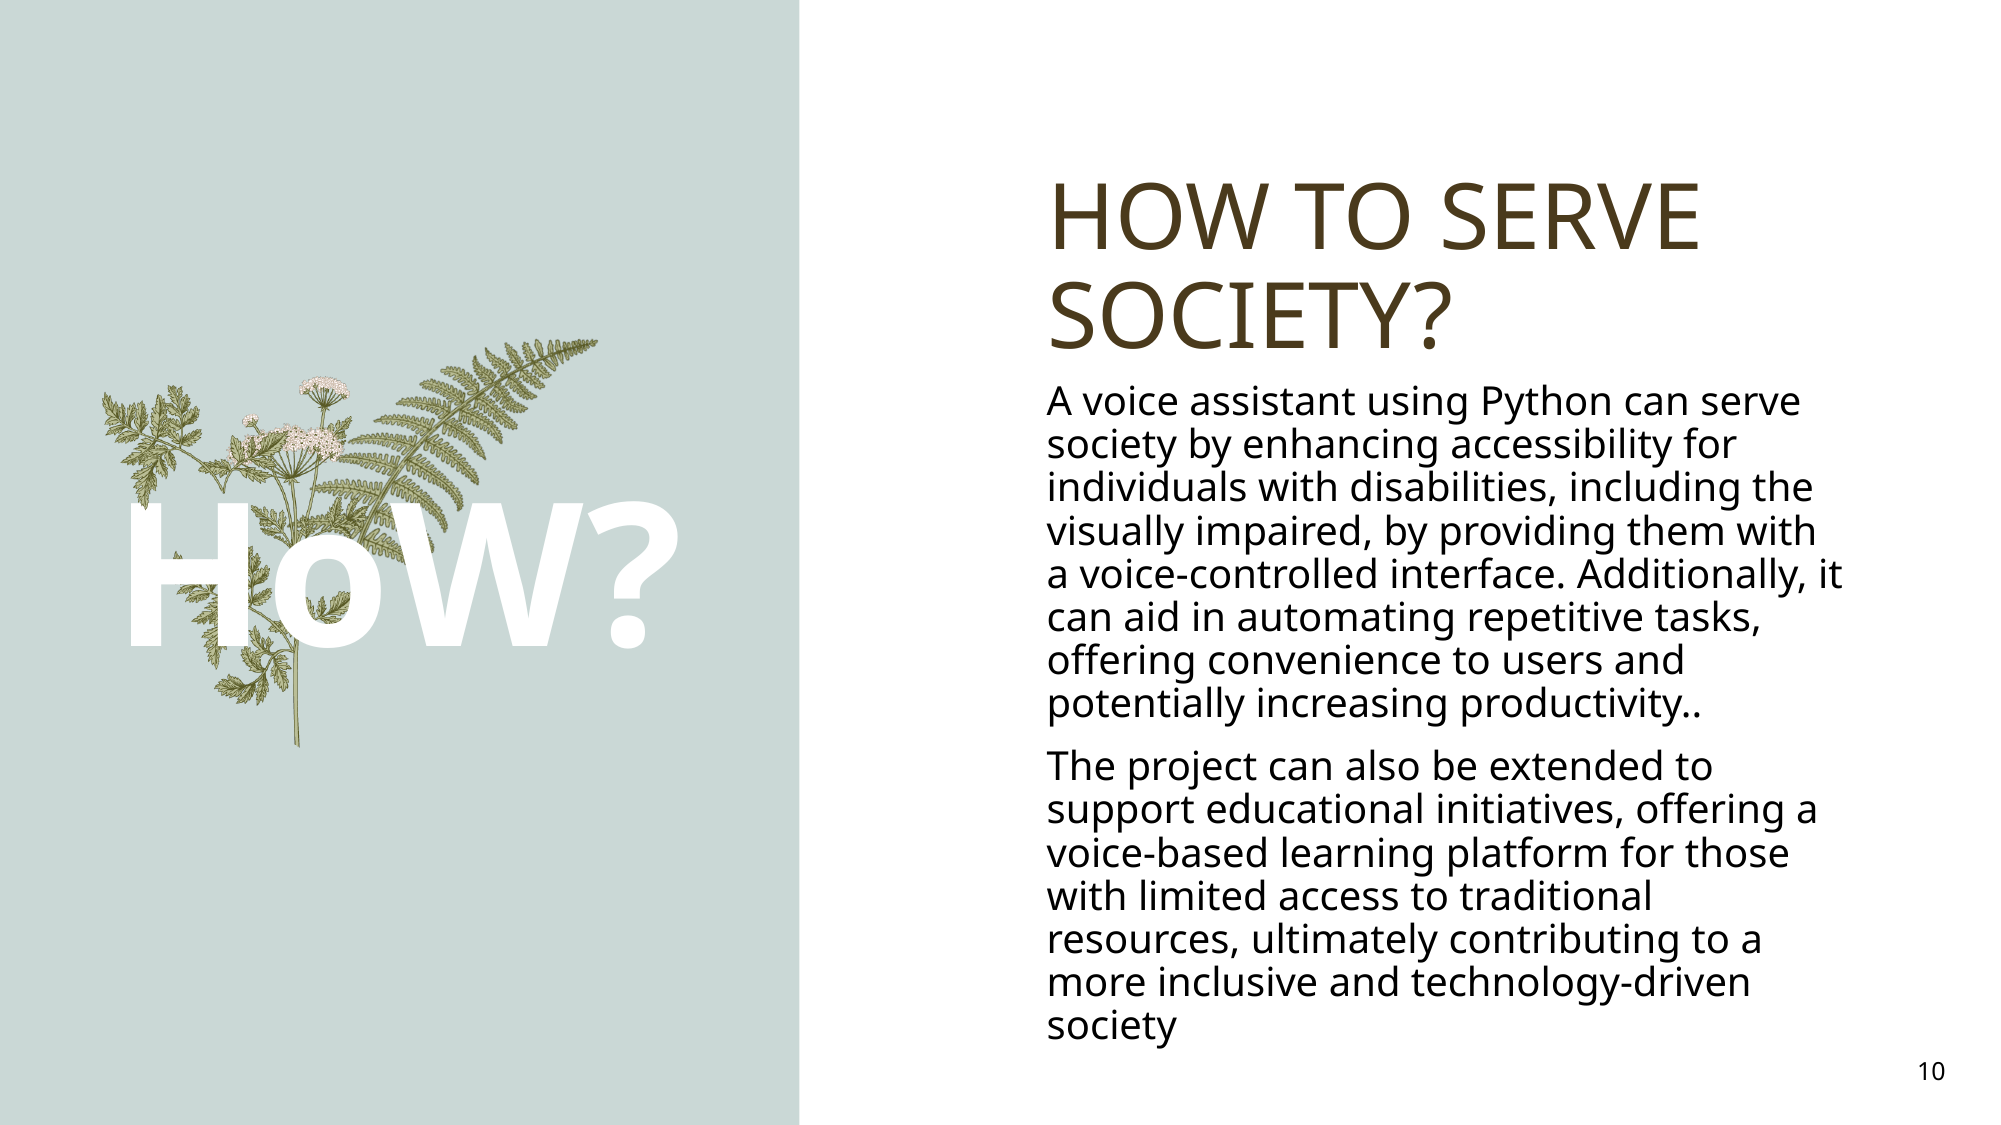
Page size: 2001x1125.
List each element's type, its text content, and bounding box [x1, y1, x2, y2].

list HoW? [76, 233, 720, 930]
list A voice assistant using Python can serve society by enhancing accessibility for individuals with disabilities, including the visually impaired, by providing them with a voice-controlled interface. Additionally, it can aid in automating repetitive tasks, offering convenience to users and potentially increasing productivity.. The project can also be extended to support educational initiatives, offering a voice-based learning platform for those with limited access to traditional resources, ultimately contributing to a more inclusive and technology-driven society [1031, 373, 1863, 1070]
slide_number 10 [1510, 1042, 1961, 1103]
picture [91, 382, 298, 513]
title HOW TO SERVE SOCIETY? [1031, 160, 1848, 373]
